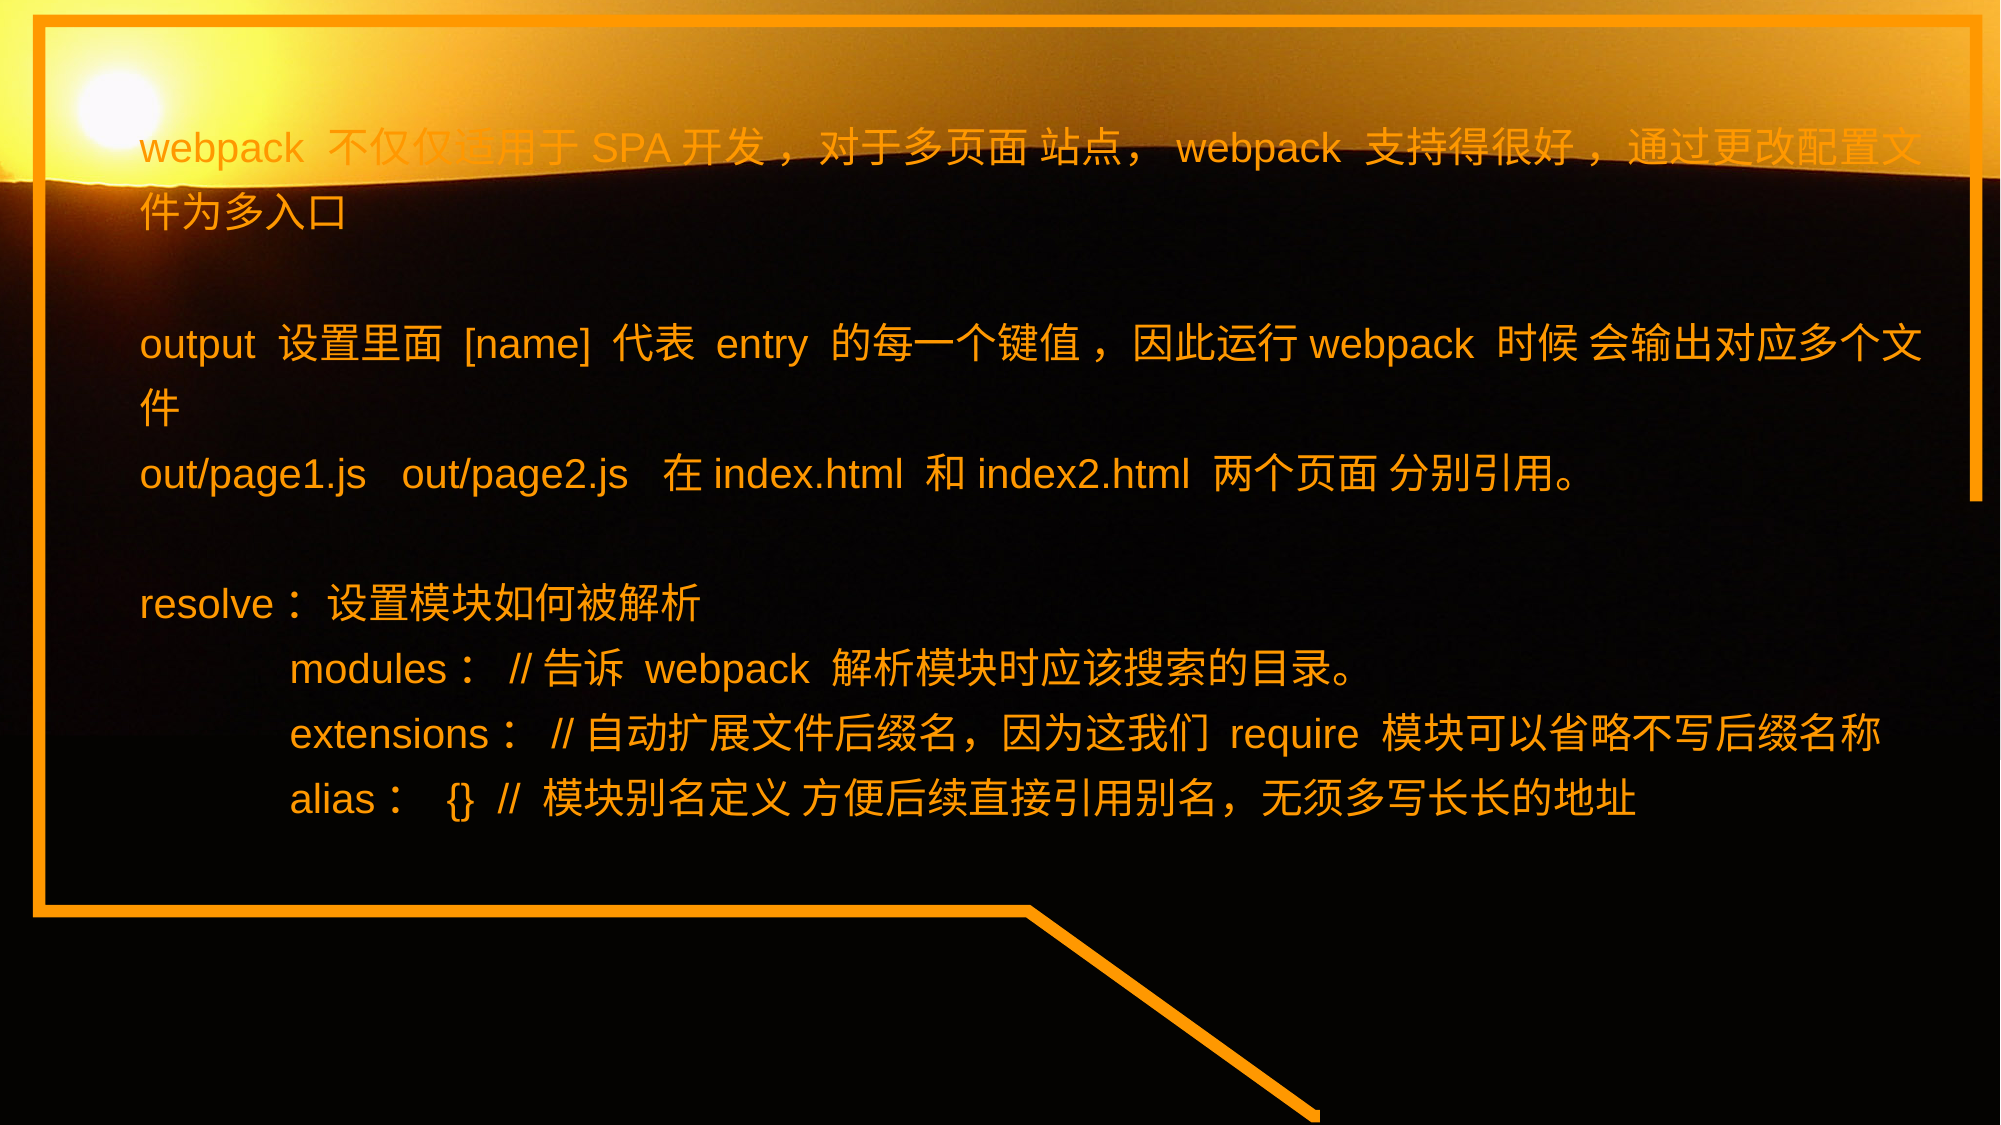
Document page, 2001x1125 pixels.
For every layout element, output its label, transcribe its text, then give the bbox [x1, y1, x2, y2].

text_box webpack 不仅仅适用于SPA开发 ，对于多页面 站点，webpack 支持得很好 ，通过更改配置文件为多入口 output 设置里面 [name] 代表 entry 的每一个键值 ，因此运行webpack 时候 会输出对应多个文件 out/page1.js out/page2.js 在index.html 和index2.html 两个页面 分别引用。 resolve：设置模块如何被解析 modules：//告诉 webpack 解析模块时应该搜索的目录。 extensions：//自动扩展文件后缀名，因为这我们 require 模块可以省略不写后缀名称 alias： {} // 模块别名定义 方便后续直接引用别名，无须多写长长的地址 [39, 20, 1977, 1117]
picture [0, 0, 2001, 760]
